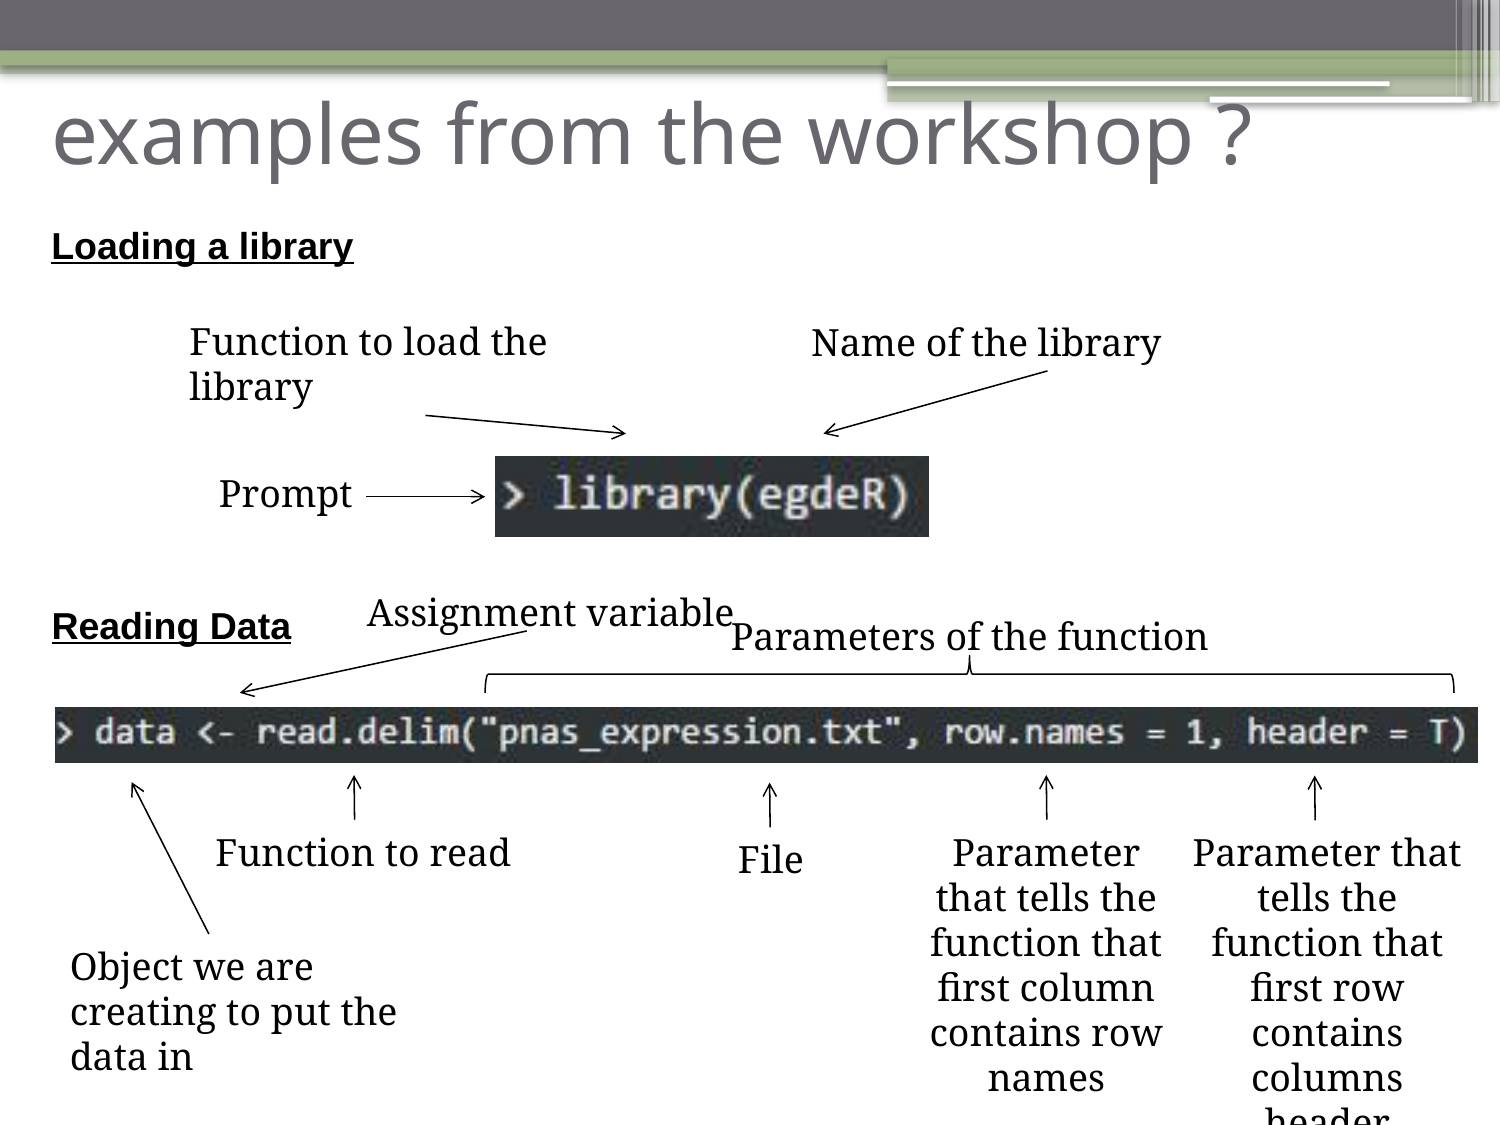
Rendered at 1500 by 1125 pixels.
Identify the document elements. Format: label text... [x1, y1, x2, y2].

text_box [823, 371, 1048, 434]
text_box Assignment variable [352, 581, 797, 642]
text_box Loading a library [36, 214, 387, 275]
text_box Function to load the library [174, 310, 677, 416]
picture [54, 706, 1478, 763]
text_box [239, 630, 527, 693]
text_box examples from the workshop ? [36, 74, 1425, 215]
text_box Function to read [214, 821, 527, 882]
picture [495, 456, 930, 537]
text_box Parameter that tells the function that first column contains row names [909, 821, 1184, 1107]
text_box Name of the library [796, 311, 1299, 371]
text_box [533, 666, 1455, 693]
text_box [425, 370, 627, 434]
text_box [131, 781, 210, 935]
text_box Parameter that tells the function that first row contains columns header [1177, 822, 1478, 1125]
text_box Object we are creating to put the data in [55, 935, 464, 1086]
text_box File [693, 829, 848, 889]
text_box Reading Data [36, 594, 352, 655]
text_box Prompt [204, 462, 371, 523]
text_box Parameters of the function [709, 605, 1231, 666]
